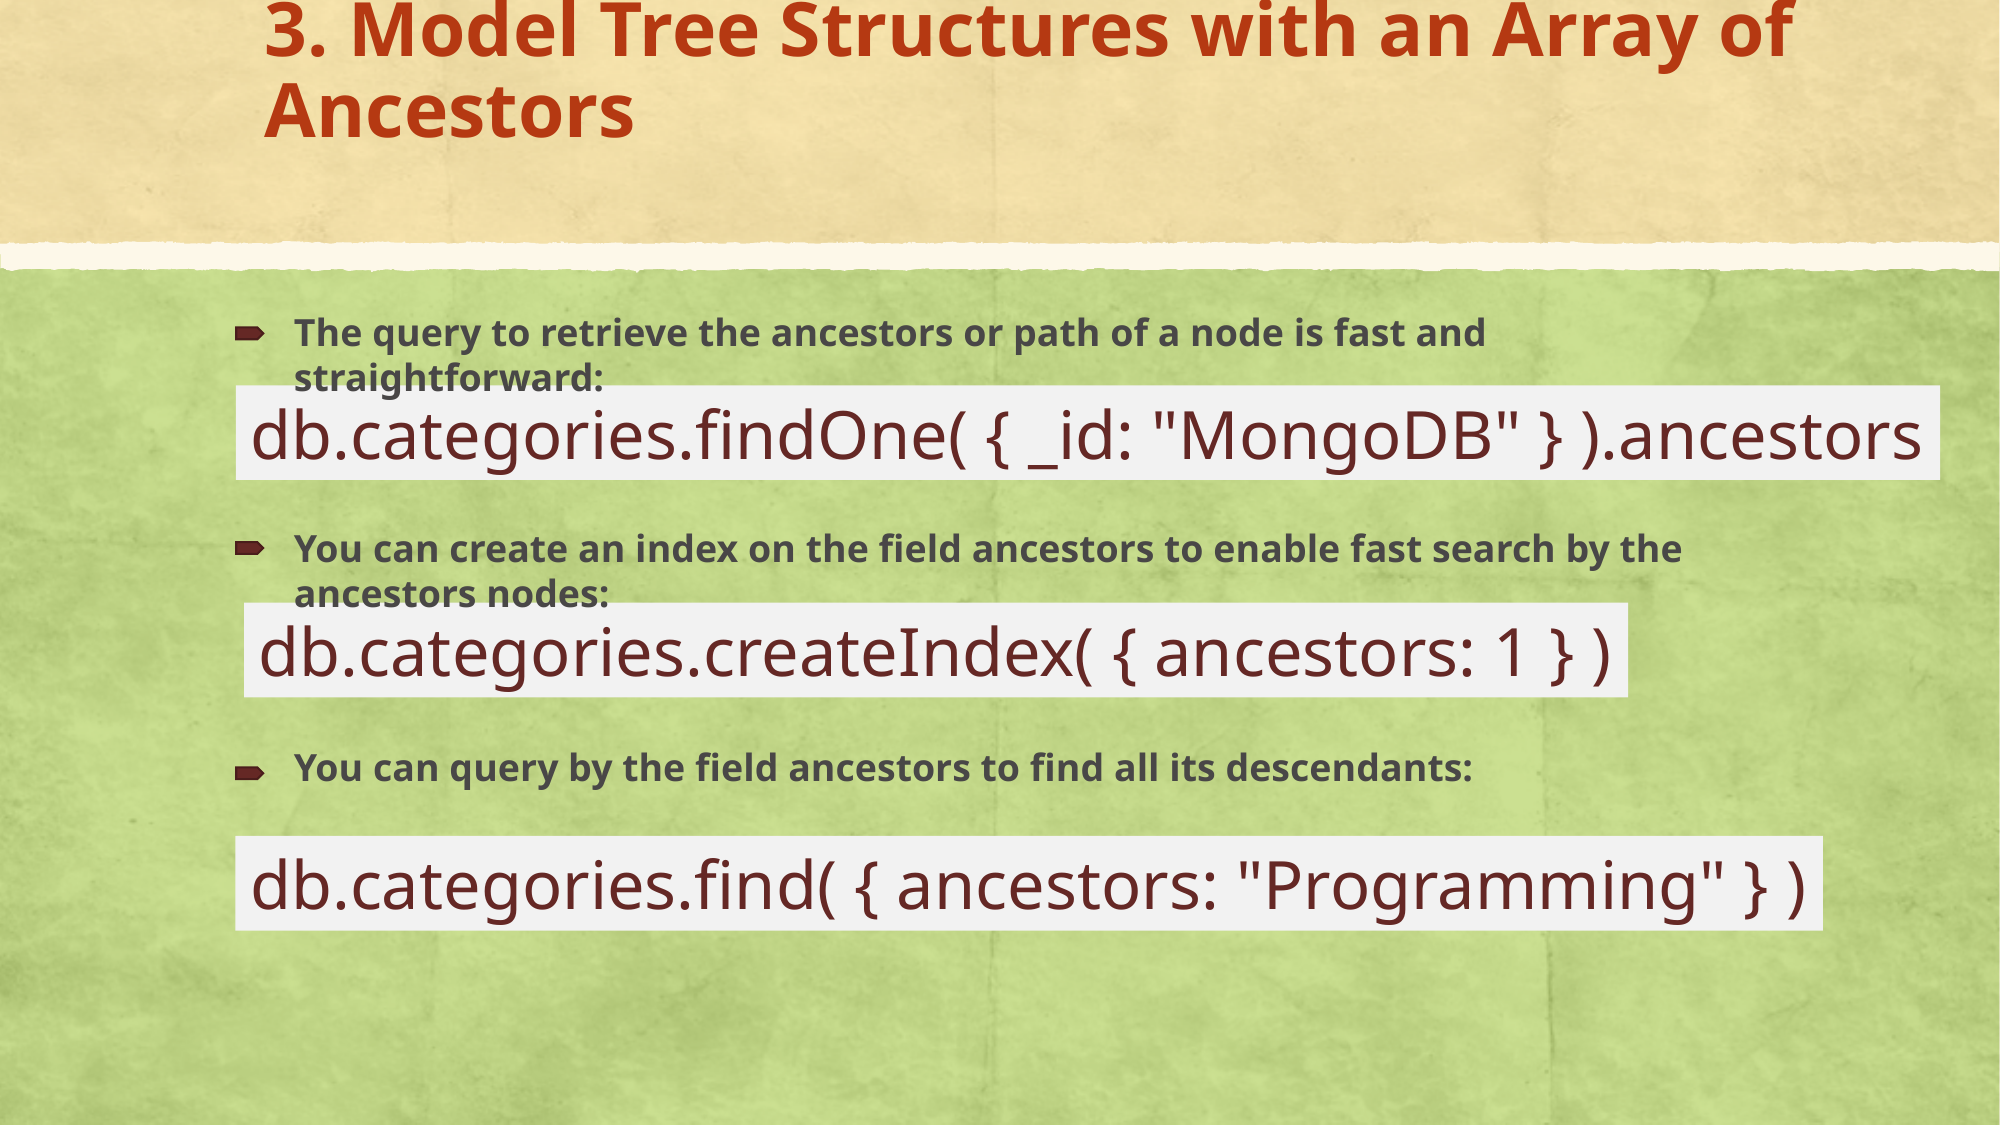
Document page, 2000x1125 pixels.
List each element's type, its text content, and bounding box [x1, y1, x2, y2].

text_box db.categories.createIndex( { ancestors: 1 } ) [244, 602, 1629, 698]
text_box [235, 326, 265, 341]
text_box You can query by the field ancestors to find all its descendants: [279, 737, 1792, 797]
text_box The query to retrieve the ancestors or path of a node is fast and straightforward: [279, 301, 1662, 407]
text_box db.categories.findOne( { _id: "MongoDB" } ).ancestors [235, 385, 1941, 480]
text_box [235, 766, 265, 781]
text_box You can create an index on the field ancestors to enable fast search by the ancestors nodes: [279, 517, 1732, 623]
text_box [235, 541, 265, 555]
title 3. Model Tree Structures with an Array of Ancestors [249, 31, 1945, 161]
text_box db.categories.find( { ancestors: "Programming" } ) [235, 835, 1823, 931]
